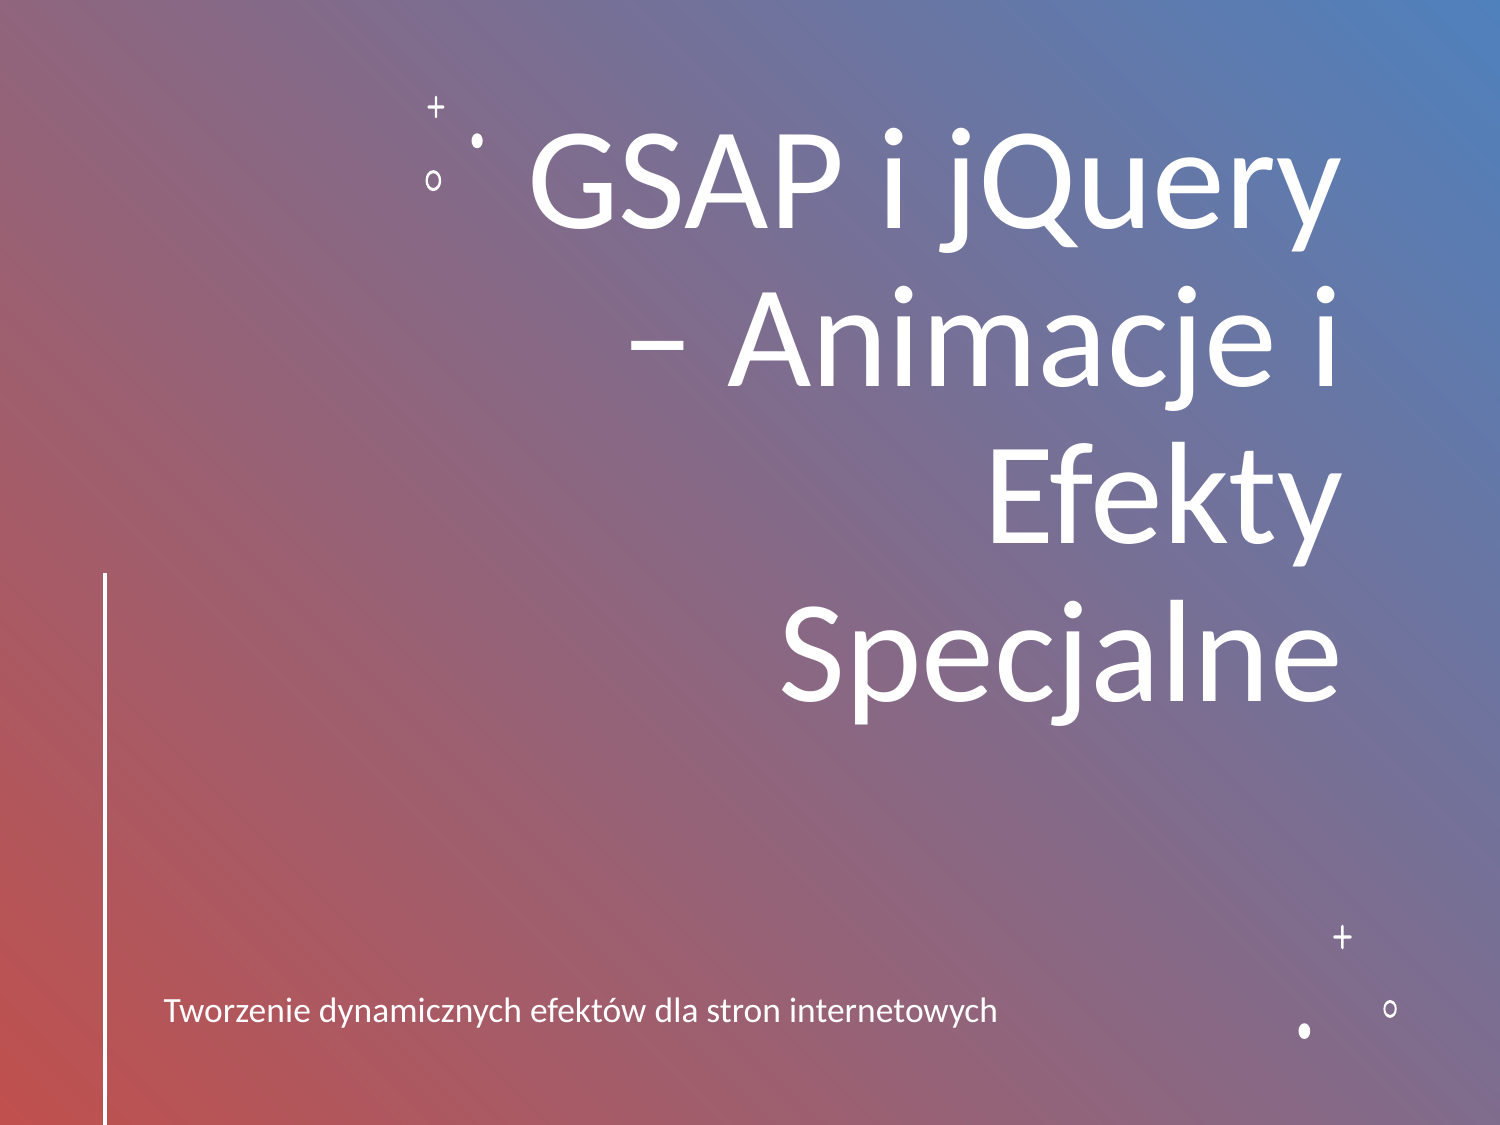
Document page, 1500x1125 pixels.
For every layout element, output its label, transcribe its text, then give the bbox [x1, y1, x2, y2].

text_box [425, 170, 442, 192]
text_box [1298, 1023, 1311, 1039]
text_box [427, 95, 445, 119]
text_box [471, 133, 483, 149]
subtitle Tworzenie dynamicznych efektów dla stron internetowych [148, 979, 1205, 1063]
text_box [1333, 924, 1352, 950]
text_box [0, 0, 1500, 1125]
title GSAP i jQuery – Animacje i Efekty Specjalne [477, 95, 1359, 779]
text_box [1383, 1000, 1397, 1018]
